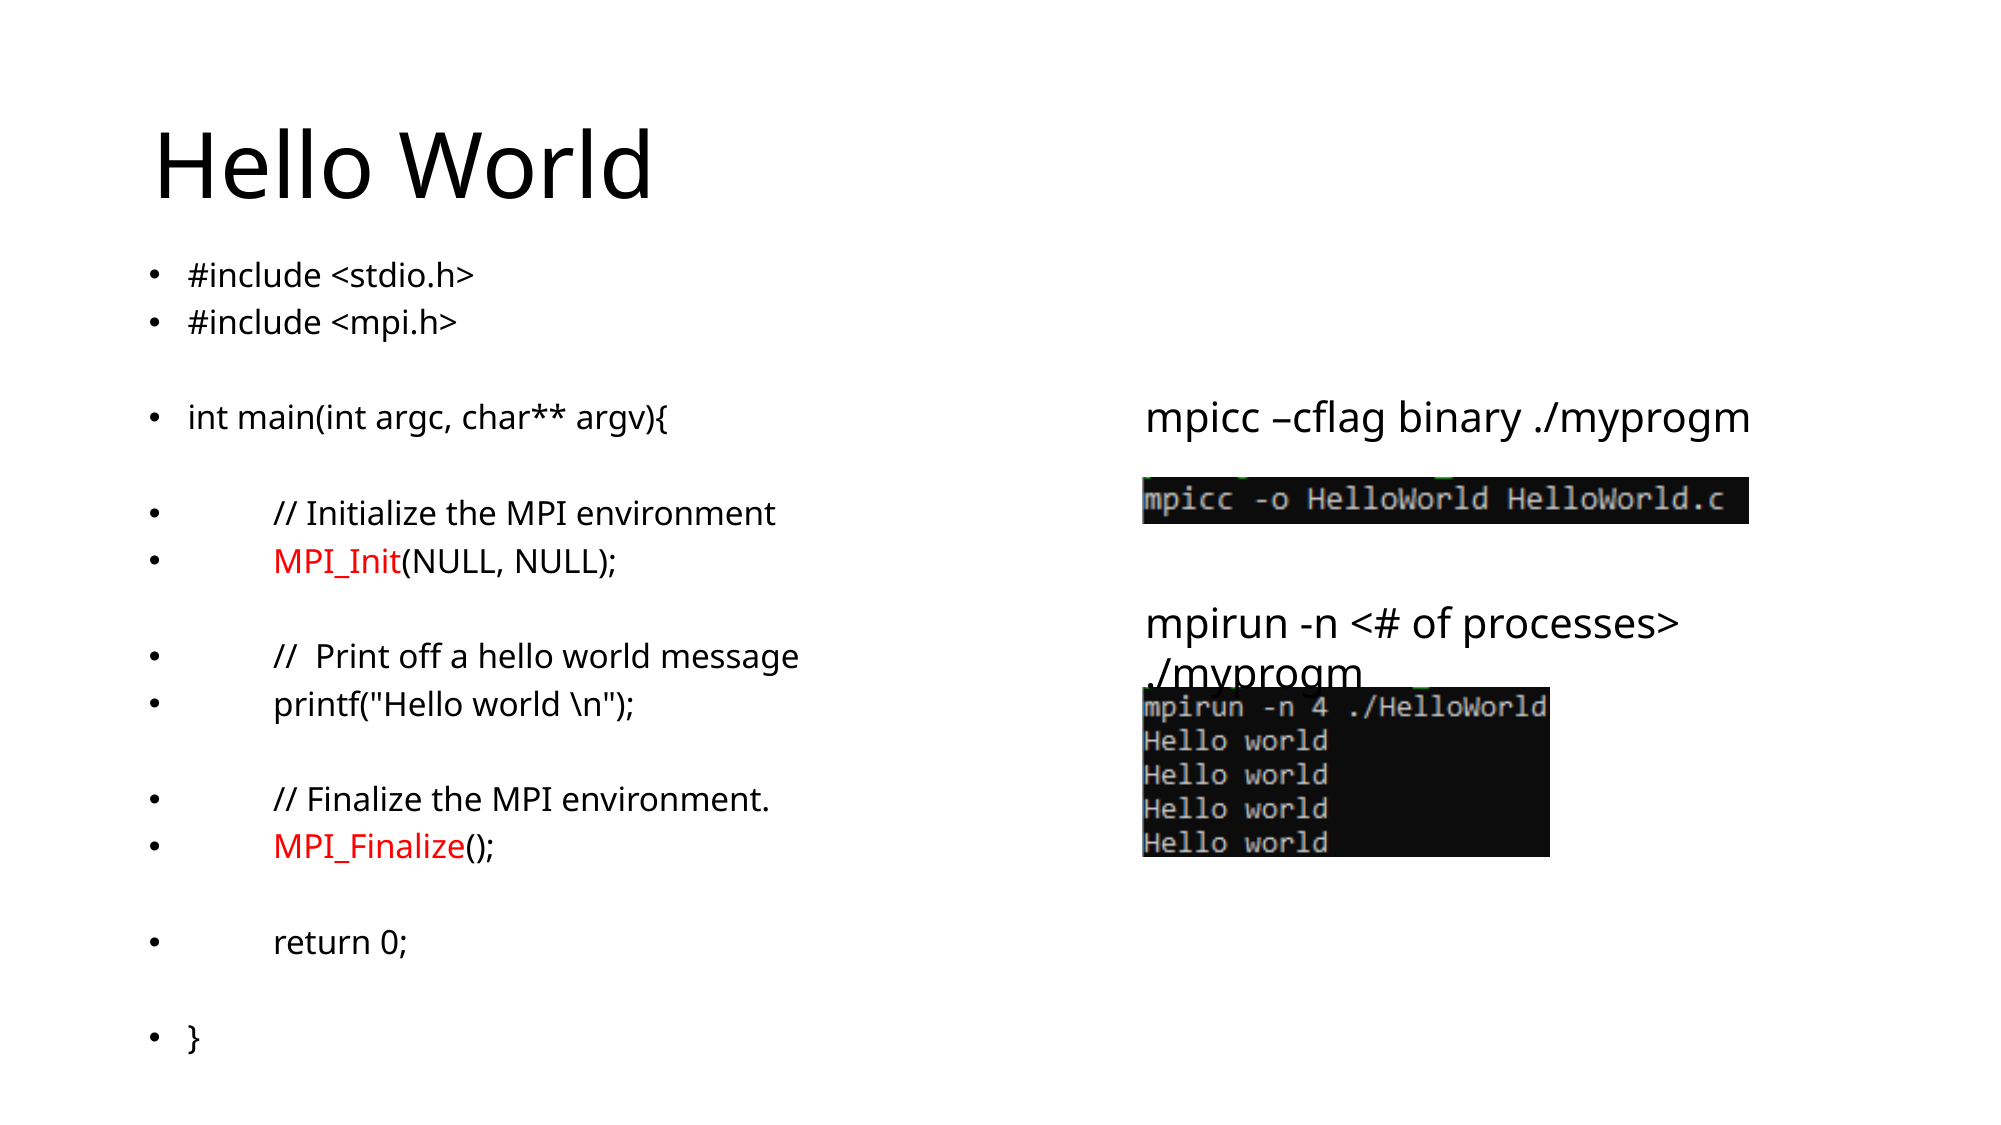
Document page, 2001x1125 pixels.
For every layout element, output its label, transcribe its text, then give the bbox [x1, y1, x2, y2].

text_box mpicc –cflag binary ./myprogm [1130, 383, 1806, 449]
picture [1142, 687, 1550, 857]
title Hello World [137, 59, 1863, 278]
text_box mpirun -n <# of processes> ./myprogm [1130, 589, 1878, 705]
picture [1142, 477, 1749, 524]
list #include <stdio.h> #include <mpi.h> int main(int argc, char** argv){ // Initialize the MPI environment MPI_Init(NULL, NULL); // Print off a hello world message printf("Hello world \n"); // Finalize the MPI environment. MPI_Finalize(); return 0; } [133, 251, 1168, 1066]
